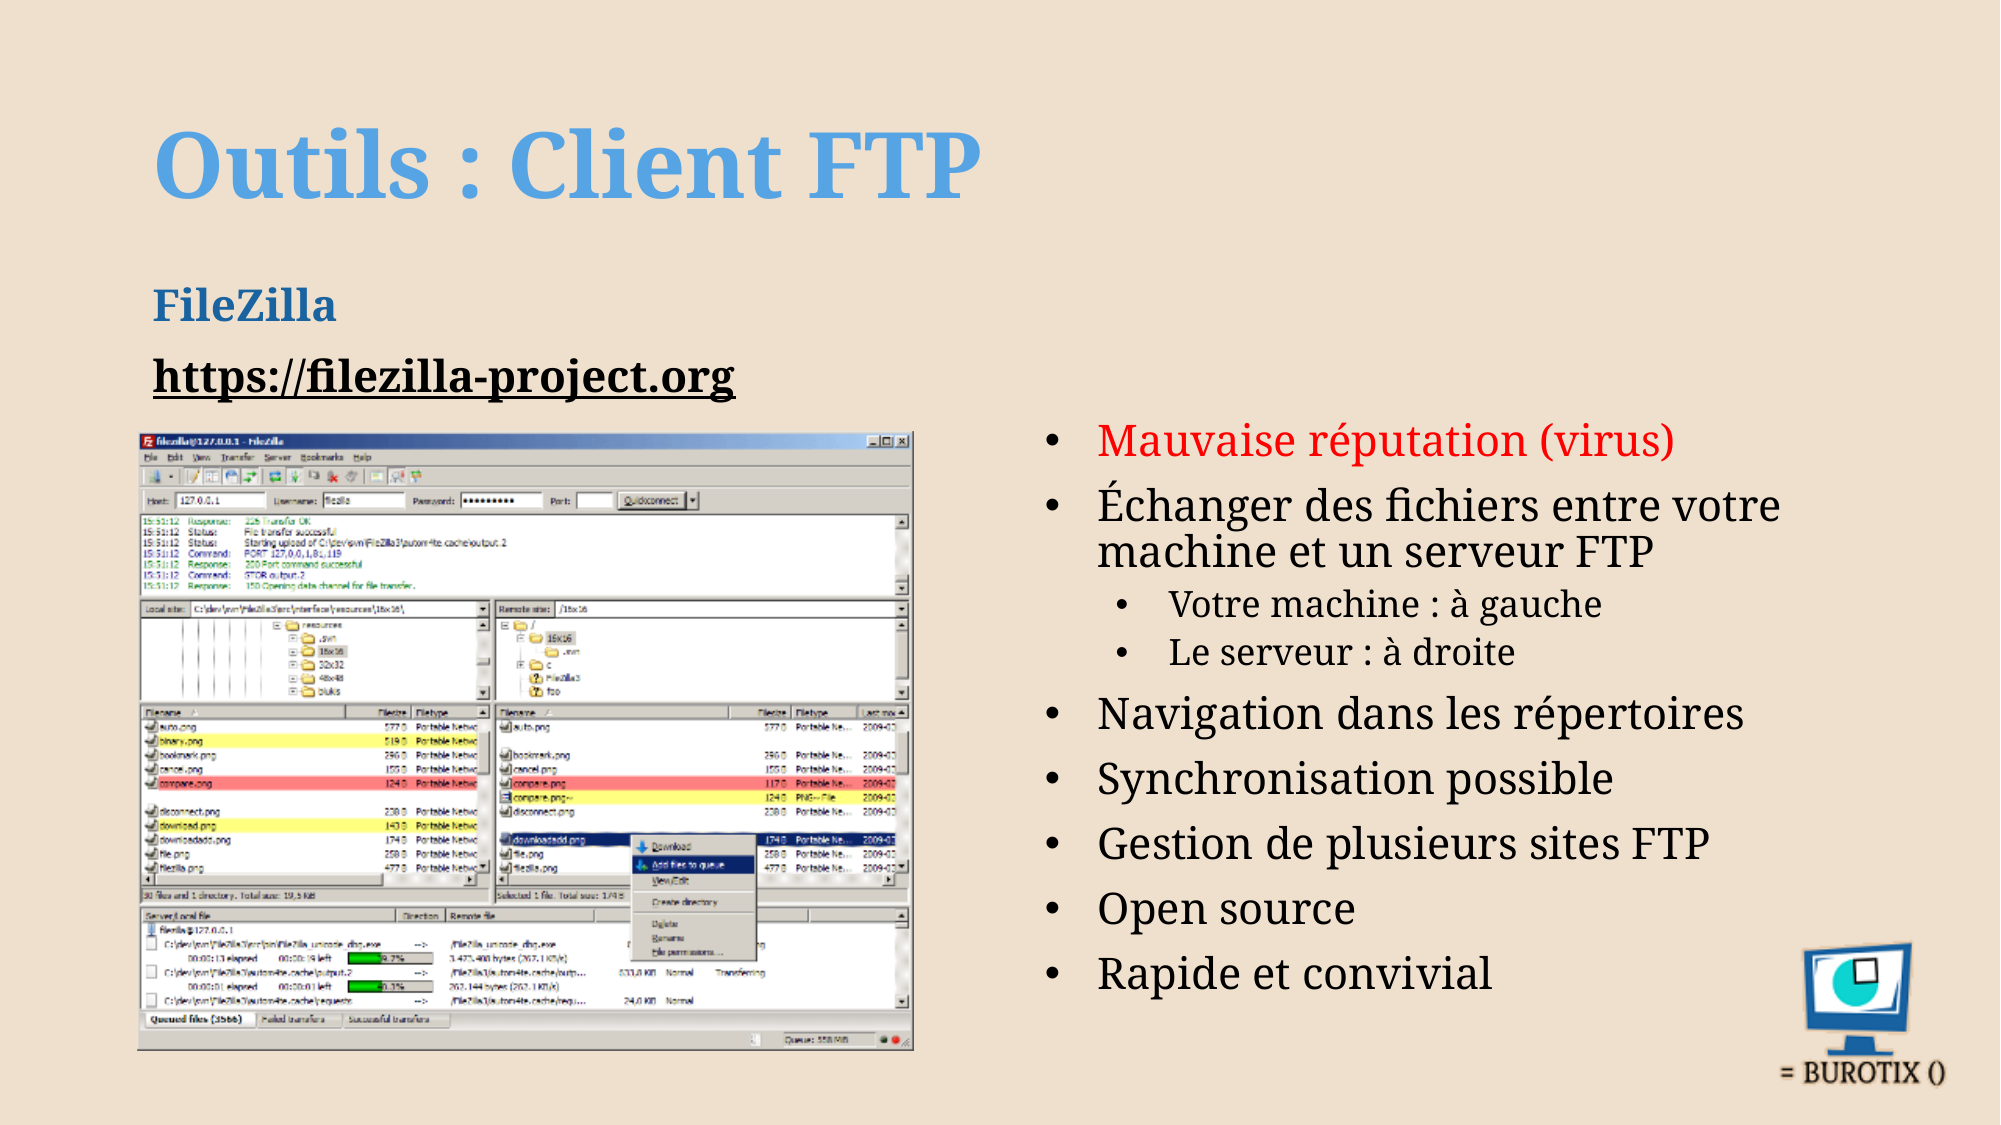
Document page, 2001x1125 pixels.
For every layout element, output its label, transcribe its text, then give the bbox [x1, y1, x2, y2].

title Outils : Client FTP [137, 59, 2000, 278]
picture [1776, 938, 1949, 1089]
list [136, 431, 914, 1051]
list Mauvaise réputation (virus) Échanger des fichiers entre votre machine et un serveur FTP Votre machine : à gauche Le serveur : à droite Navigation dans les répertoires Synchronisation possible Gestion de plusieurs sites FTP Open source Rapide et convivial [1012, 410, 1863, 1016]
list FileZilla https://filezilla-project.org [137, 275, 984, 411]
